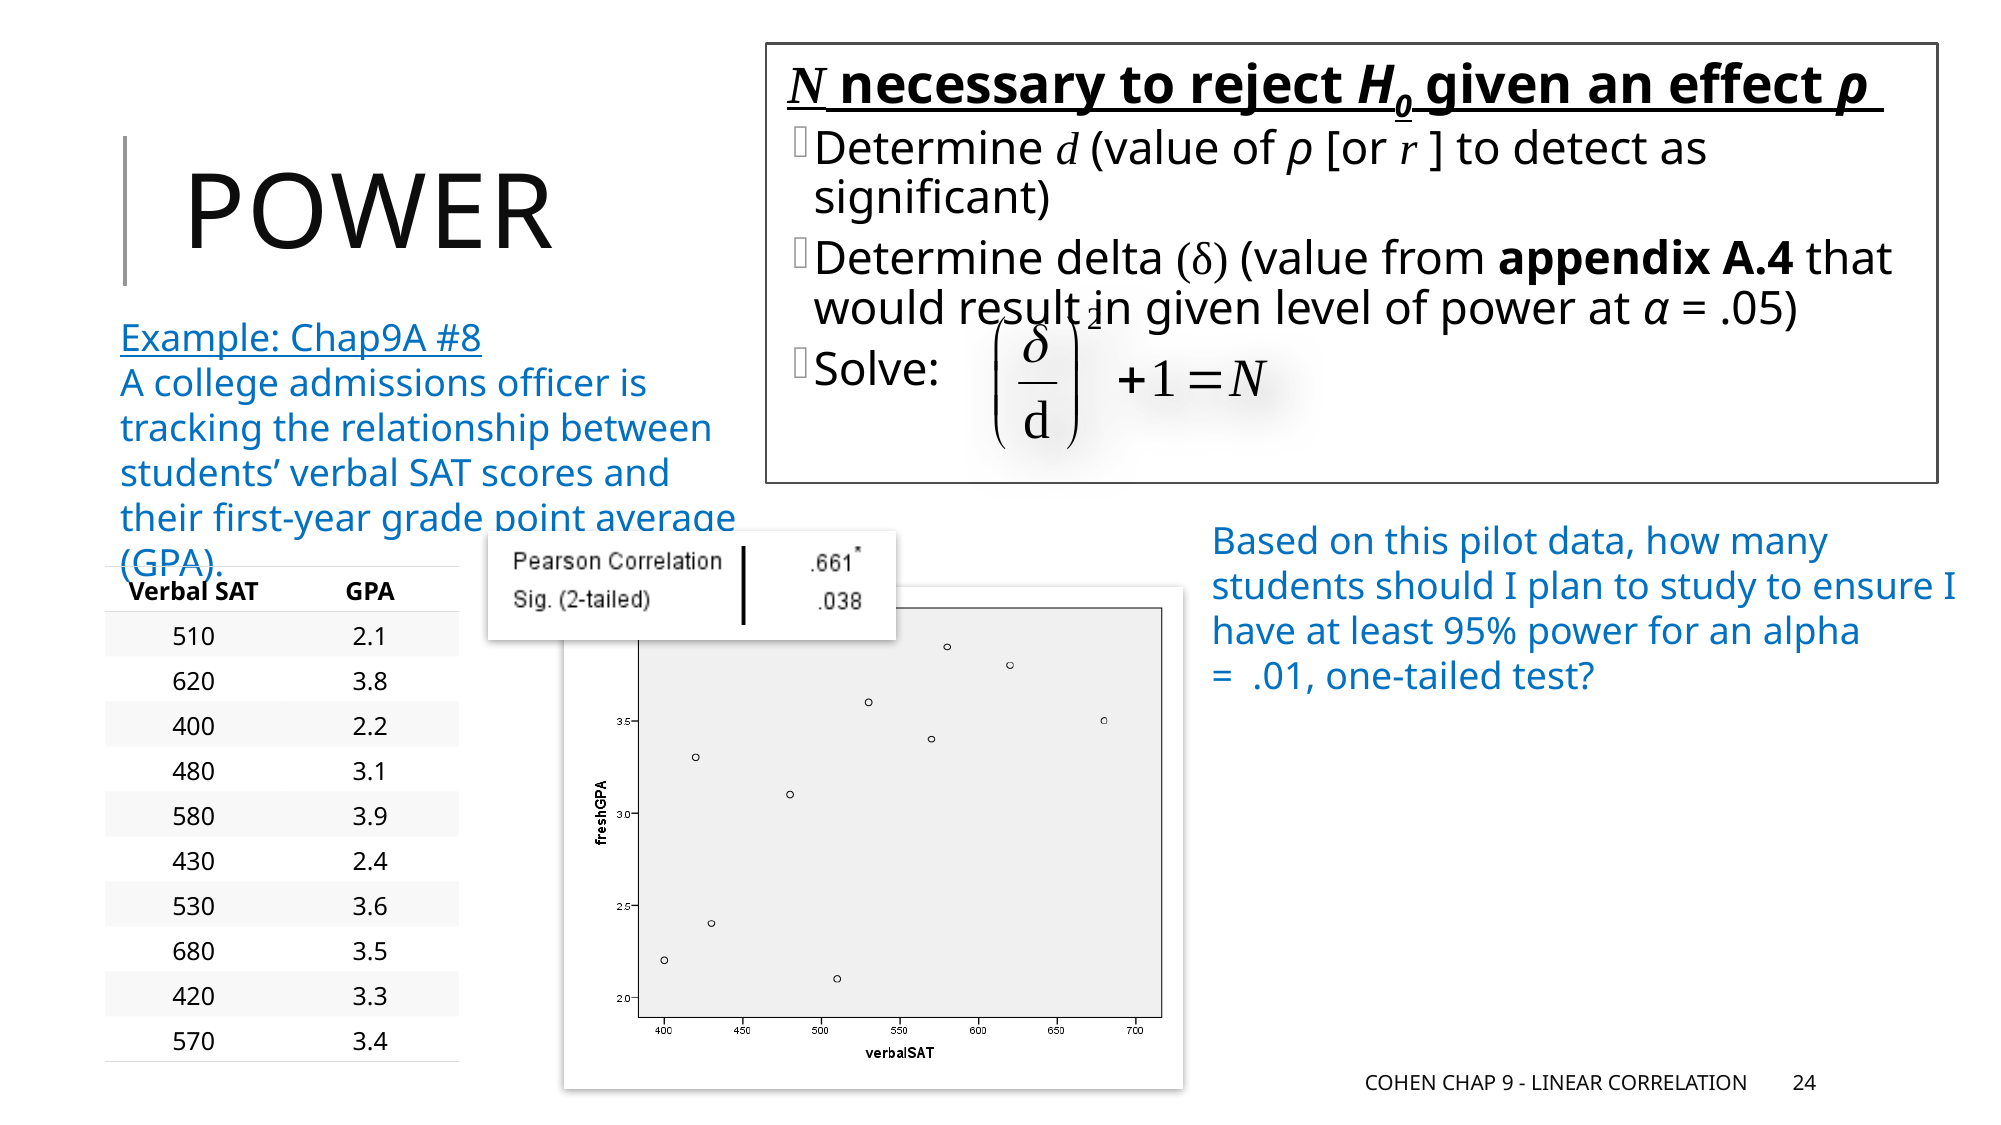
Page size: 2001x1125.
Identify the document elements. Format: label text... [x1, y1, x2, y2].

picture [502, 545, 1169, 1075]
table_cell 430 [105, 836, 282, 881]
slide_number 24 [1777, 1061, 1938, 1107]
picture [983, 293, 1279, 459]
footer Cohen Chap 9 - Linear Correlation [794, 1061, 1763, 1107]
table_header Verbal SAT [105, 567, 282, 611]
table_cell 530 [105, 881, 282, 926]
table_cell 3.9 [282, 791, 459, 836]
table_cell 510 [105, 612, 282, 656]
table_cell 3.6 [282, 881, 459, 926]
table_cell 570 [105, 1016, 282, 1061]
table_cell 2.2 [282, 701, 459, 746]
text_box Example: Chap9A #8 A college admissions officer is tracking the relationship between students’ verbal SAT scores and their first-year grade point average (GPA). [105, 306, 766, 592]
table_header GPA [282, 567, 459, 611]
table_cell 480 [105, 746, 282, 791]
list N necessary to reject H0 given an effect ρ Determine d (value of ρ [or r ] to detect as significant) Determine delta (δ) (value from appendix A.4 that would result in given level of power at α = .05) Solve: [765, 42, 1939, 484]
table_cell 580 [105, 791, 282, 836]
table_cell 2.4 [282, 836, 459, 881]
table_cell 3.1 [282, 746, 459, 791]
table_cell 620 [105, 656, 282, 701]
table_cell 680 [105, 926, 282, 971]
table_cell 420 [105, 971, 282, 1016]
table_cell 3.5 [282, 926, 459, 971]
table_cell 2.1 [282, 612, 459, 656]
table_cell 3.4 [282, 1016, 459, 1061]
table_cell 3.3 [282, 971, 459, 1016]
text_box Based on this pilot data, how many students should I plan to study to ensure I have at least 95% power for an alpha = .01, one-tailed test? [1196, 509, 1977, 705]
table_cell 3.8 [282, 656, 459, 701]
table_cell 400 [105, 701, 282, 746]
title POWER [168, 96, 765, 306]
